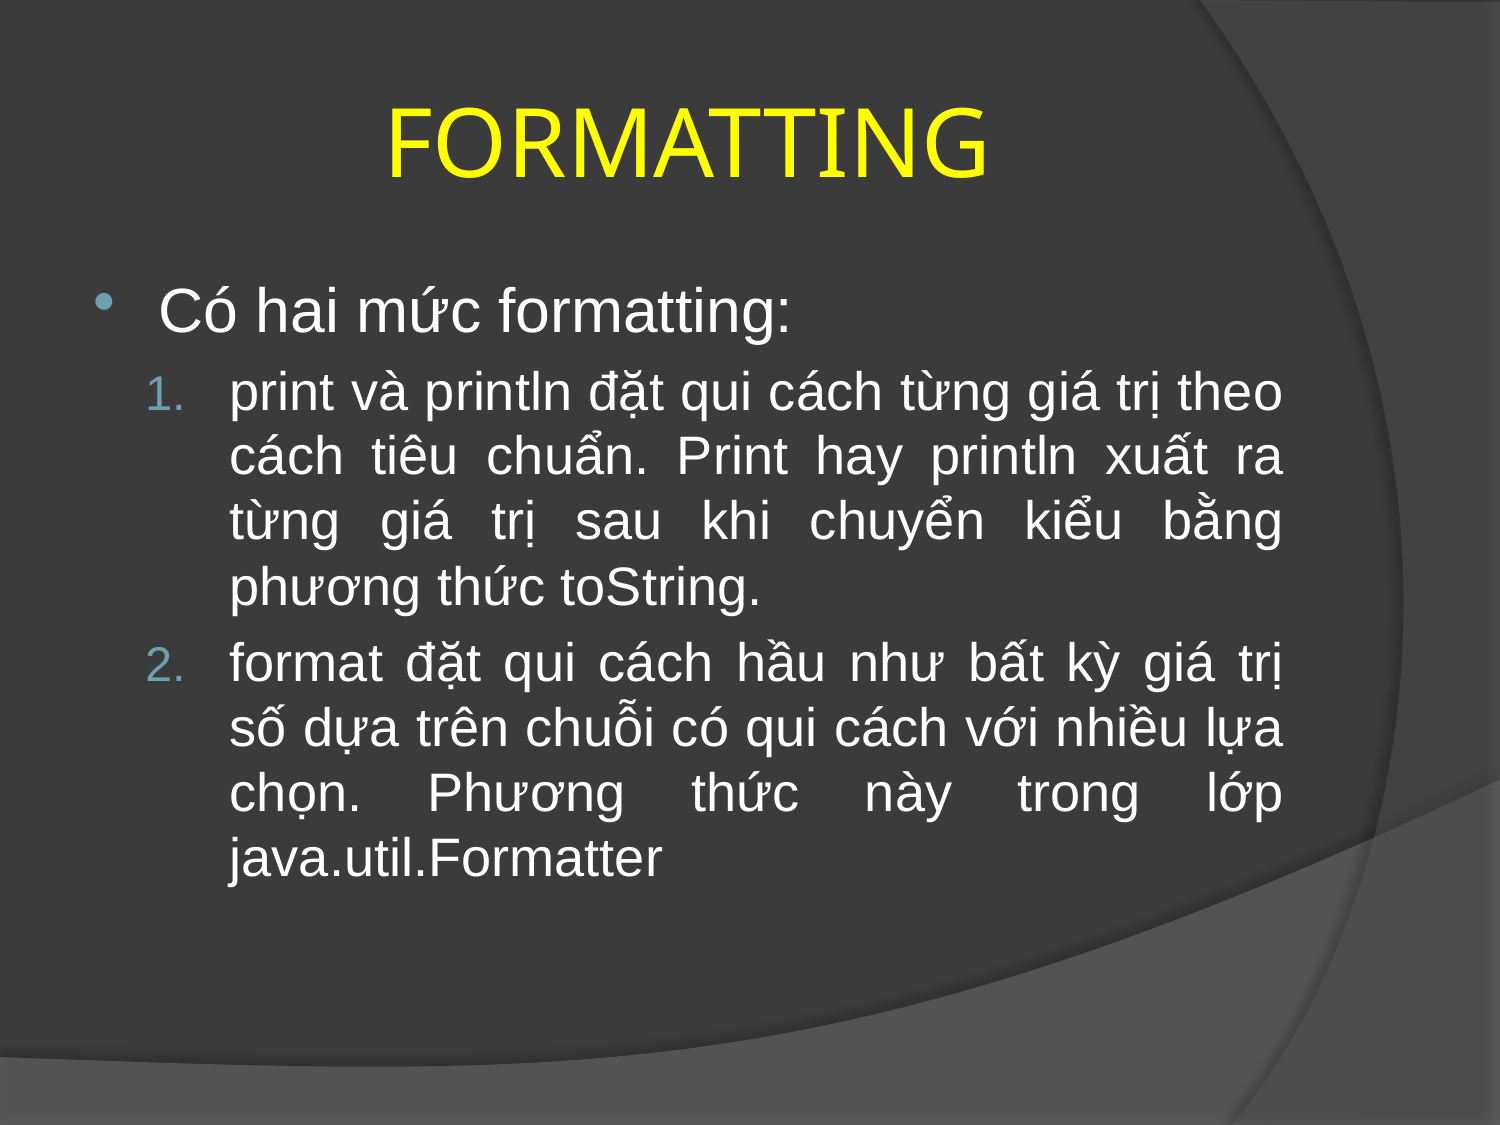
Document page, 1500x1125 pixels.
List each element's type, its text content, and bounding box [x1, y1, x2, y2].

list Có hai mức formatting: print và println đặt qui cách từng giá trị theo cách tiêu chuẩn. Print hay println xuất ra từng giá trị sau khi chuyển kiểu bằng phương thức toString. format đặt qui cách hầu như bất kỳ giá trị số dựa trên chuỗi có qui cách với nhiều lựa chọn. Phương thức này trong lớp java.util.Formatter [75, 262, 1300, 1005]
title FORMATTING [75, 45, 1300, 233]
